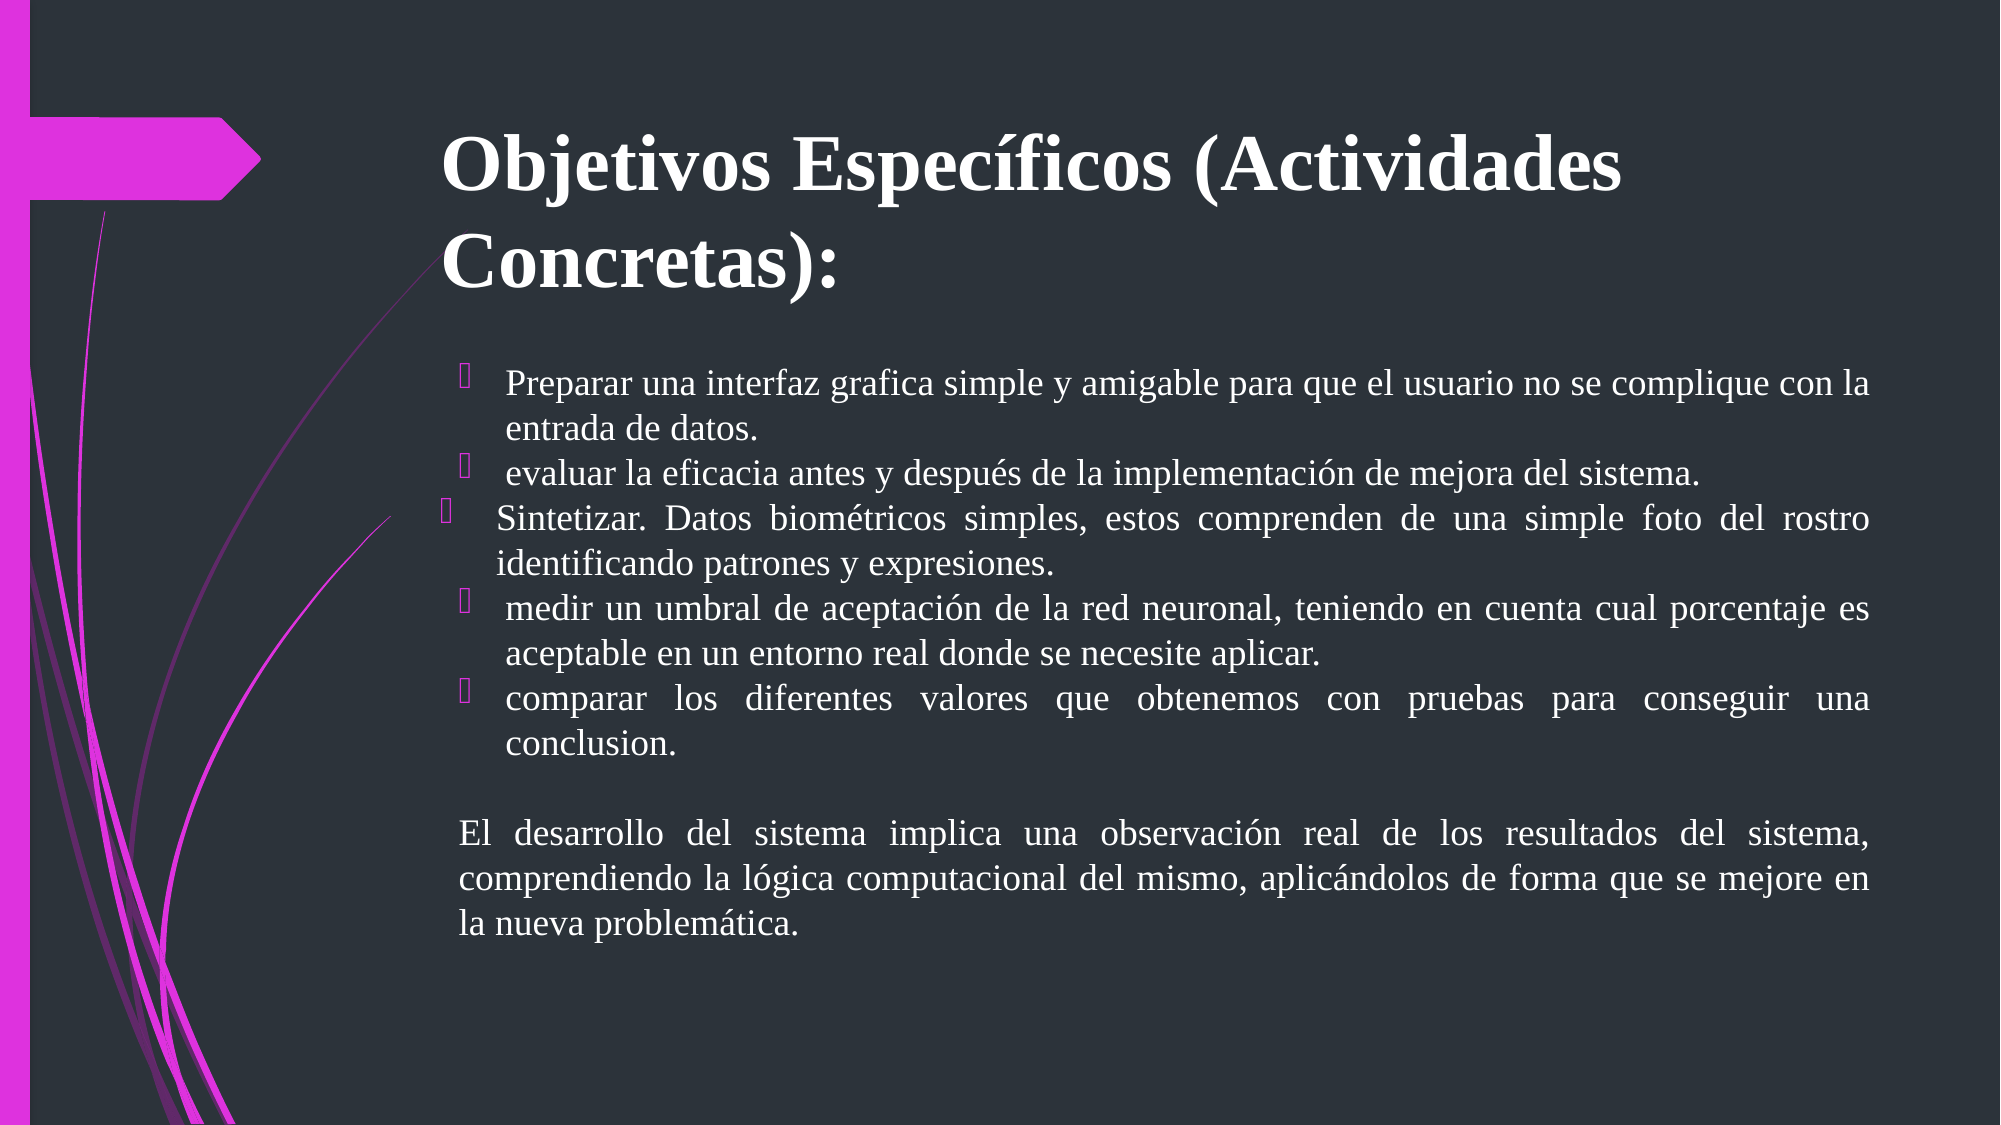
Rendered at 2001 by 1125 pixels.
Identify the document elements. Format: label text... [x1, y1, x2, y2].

list Preparar una interfaz grafica simple y amigable para que el usuario no se complique con la entrada de datos. evaluar la eficacia antes y después de la implementación de mejora del sistema. Sintetizar. Datos biométricos simples, estos comprenden de una simple foto del rostro identificando patrones y expresiones. medir un umbral de aceptación de la red neuronal, teniendo en cuenta cual porcentaje es aceptable en un entorno real donde se necesite aplicar. comparar los diferentes valores que obtenemos con pruebas para conseguir una conclusion. El desarrollo del sistema implica una observación real de los resultados del sistema, comprendiendo la lógica computacional del mismo, aplicándolos de forma que se mejore en la nueva problemática. [424, 350, 1888, 970]
title Objetivos Específicos (Actividades Concretas): [425, 102, 1888, 313]
